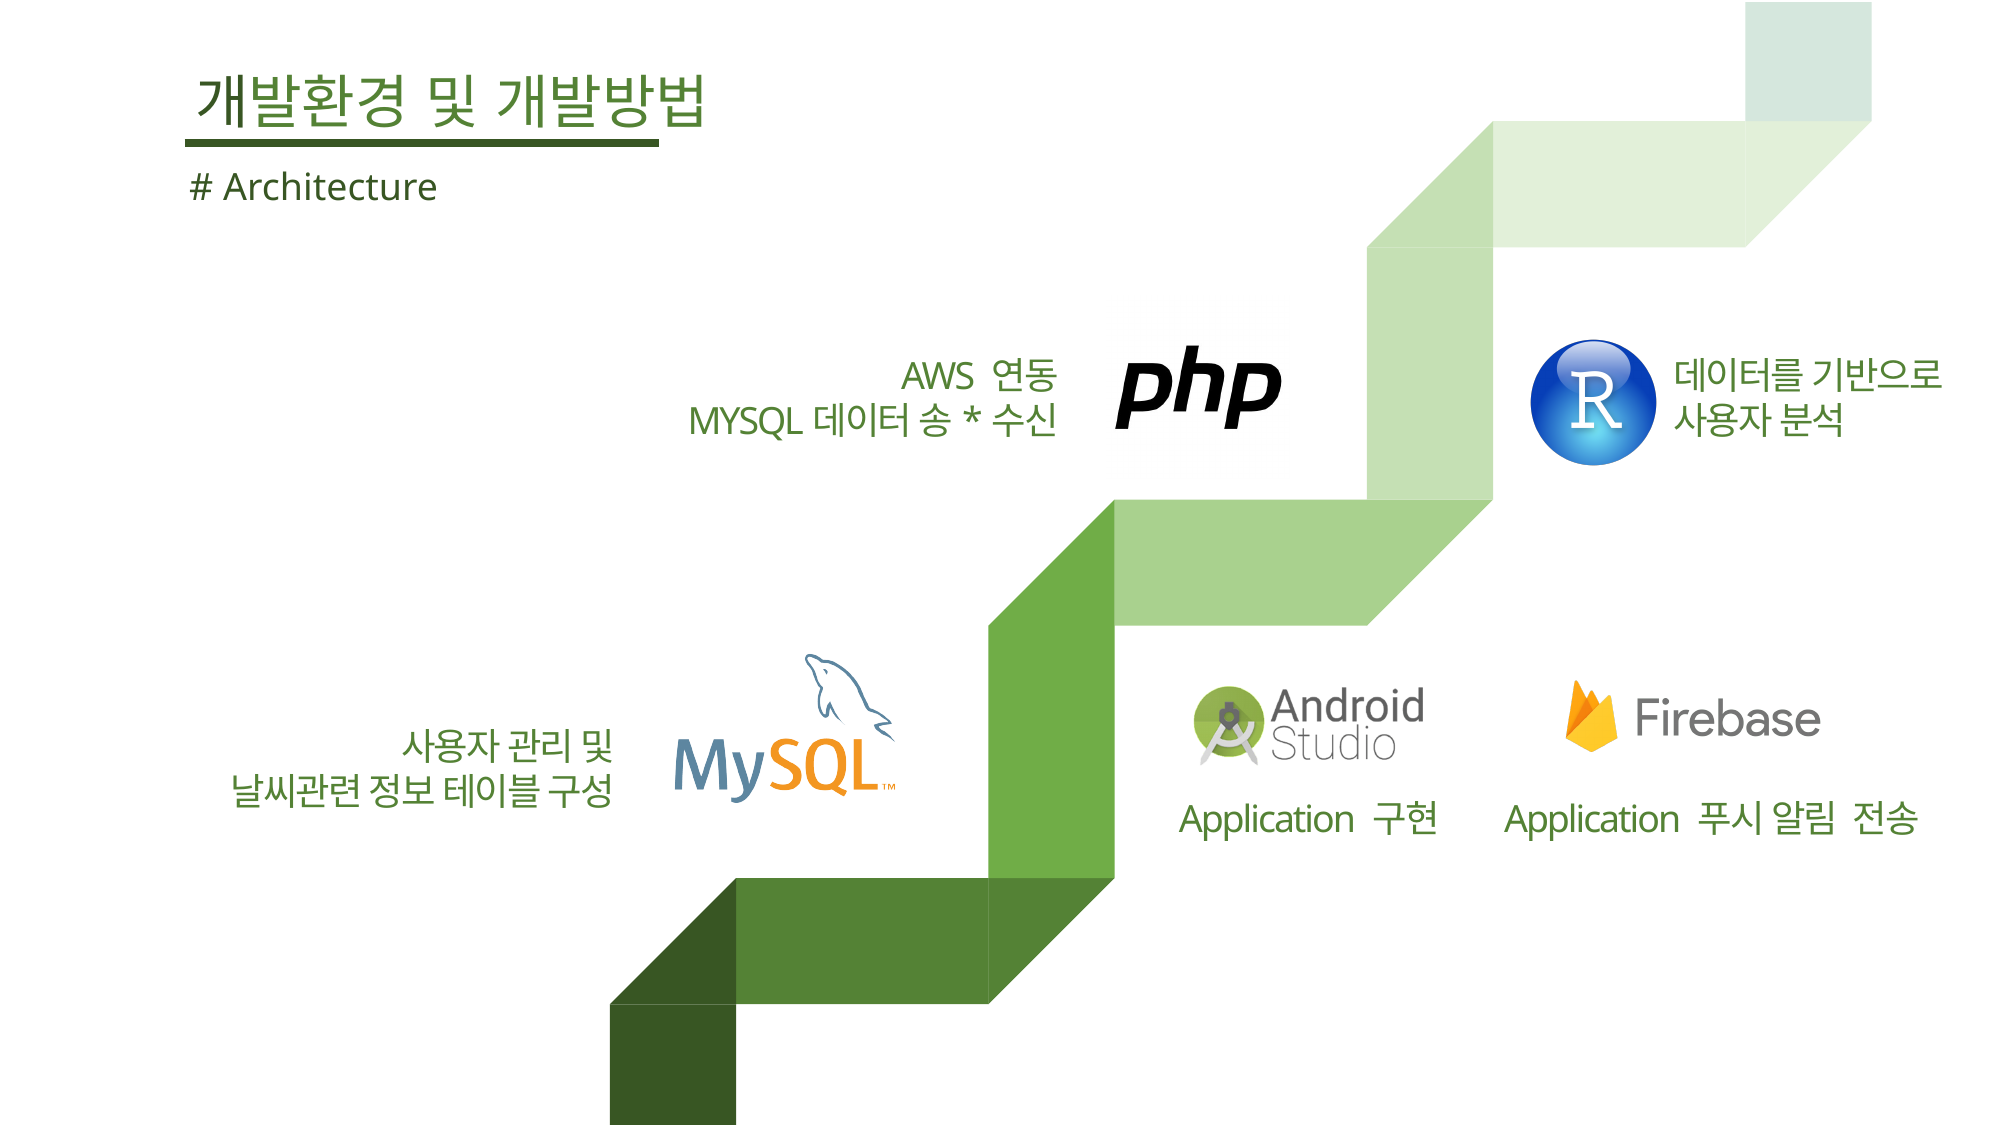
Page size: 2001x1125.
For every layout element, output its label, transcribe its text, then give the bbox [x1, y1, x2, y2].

text_box # Architecture [174, 155, 223, 216]
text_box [223, 2, 1920, 1125]
text_box 개발환경 및 개발방법 [180, 57, 223, 143]
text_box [1529, 339, 1953, 466]
